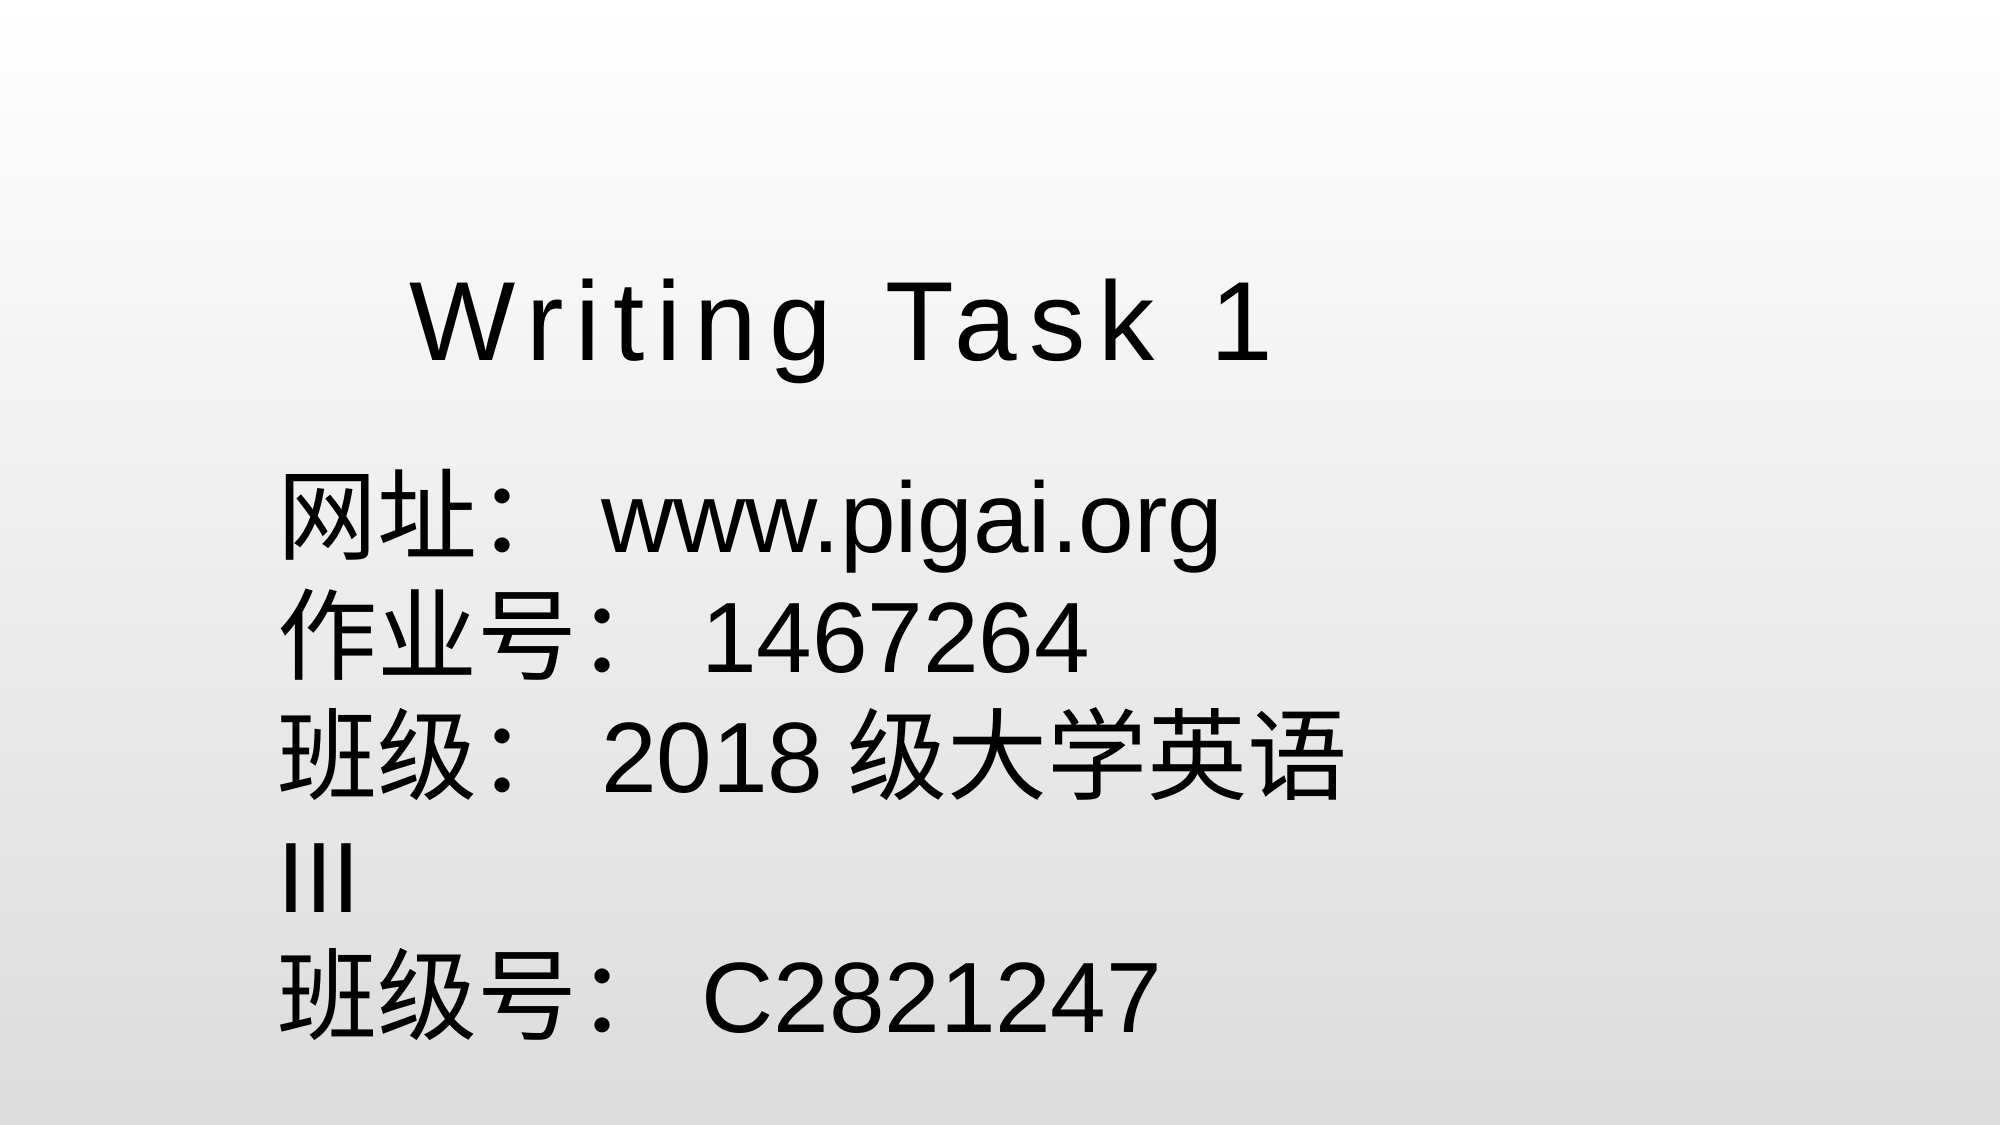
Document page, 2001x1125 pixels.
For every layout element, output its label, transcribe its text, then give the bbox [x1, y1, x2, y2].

text_box 网址：www.pigai.org 作业号：1467264 班级：2018级大学英语III 班级号：C2821247 [262, 444, 1423, 1060]
title Writing Task 1 [0, 241, 1727, 390]
